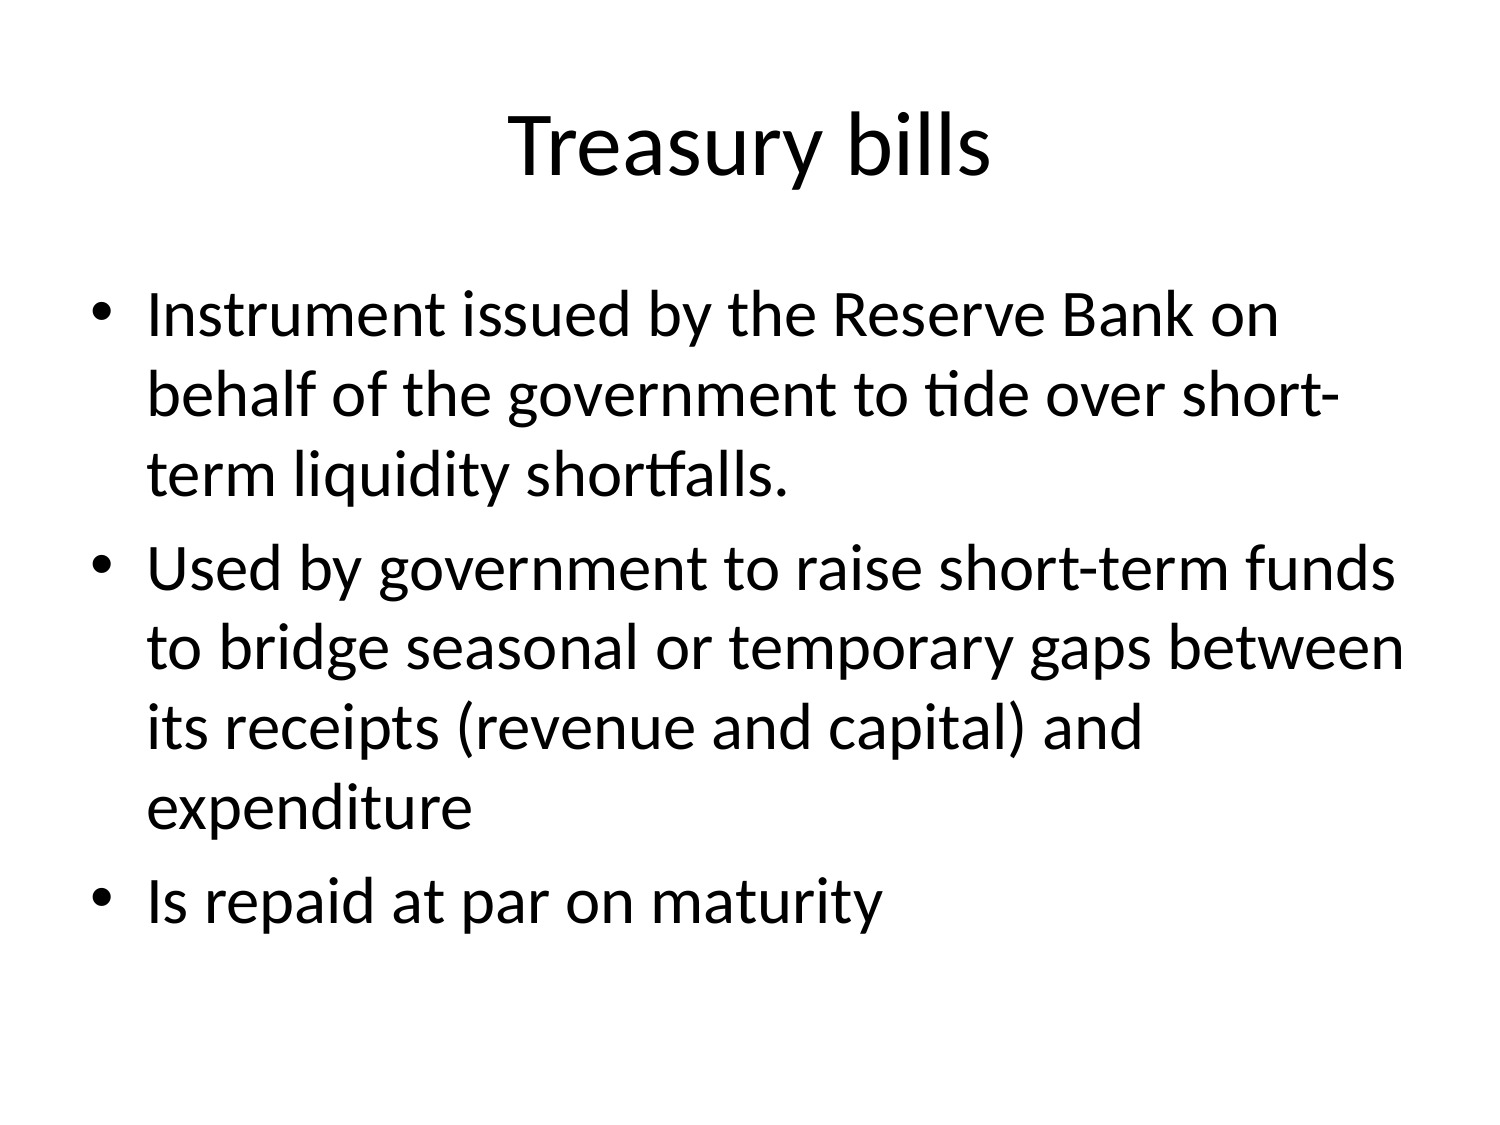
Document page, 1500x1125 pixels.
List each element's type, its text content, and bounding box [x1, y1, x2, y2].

list Instrument issued by the Reserve Bank on behalf of the government to tide over short-term liquidity shortfalls. Used by government to raise short-term funds to bridge seasonal or temporary gaps between its receipts (revenue and capital) and expenditure Is repaid at par on maturity [75, 262, 1425, 1005]
title Treasury bills [75, 45, 1425, 233]
